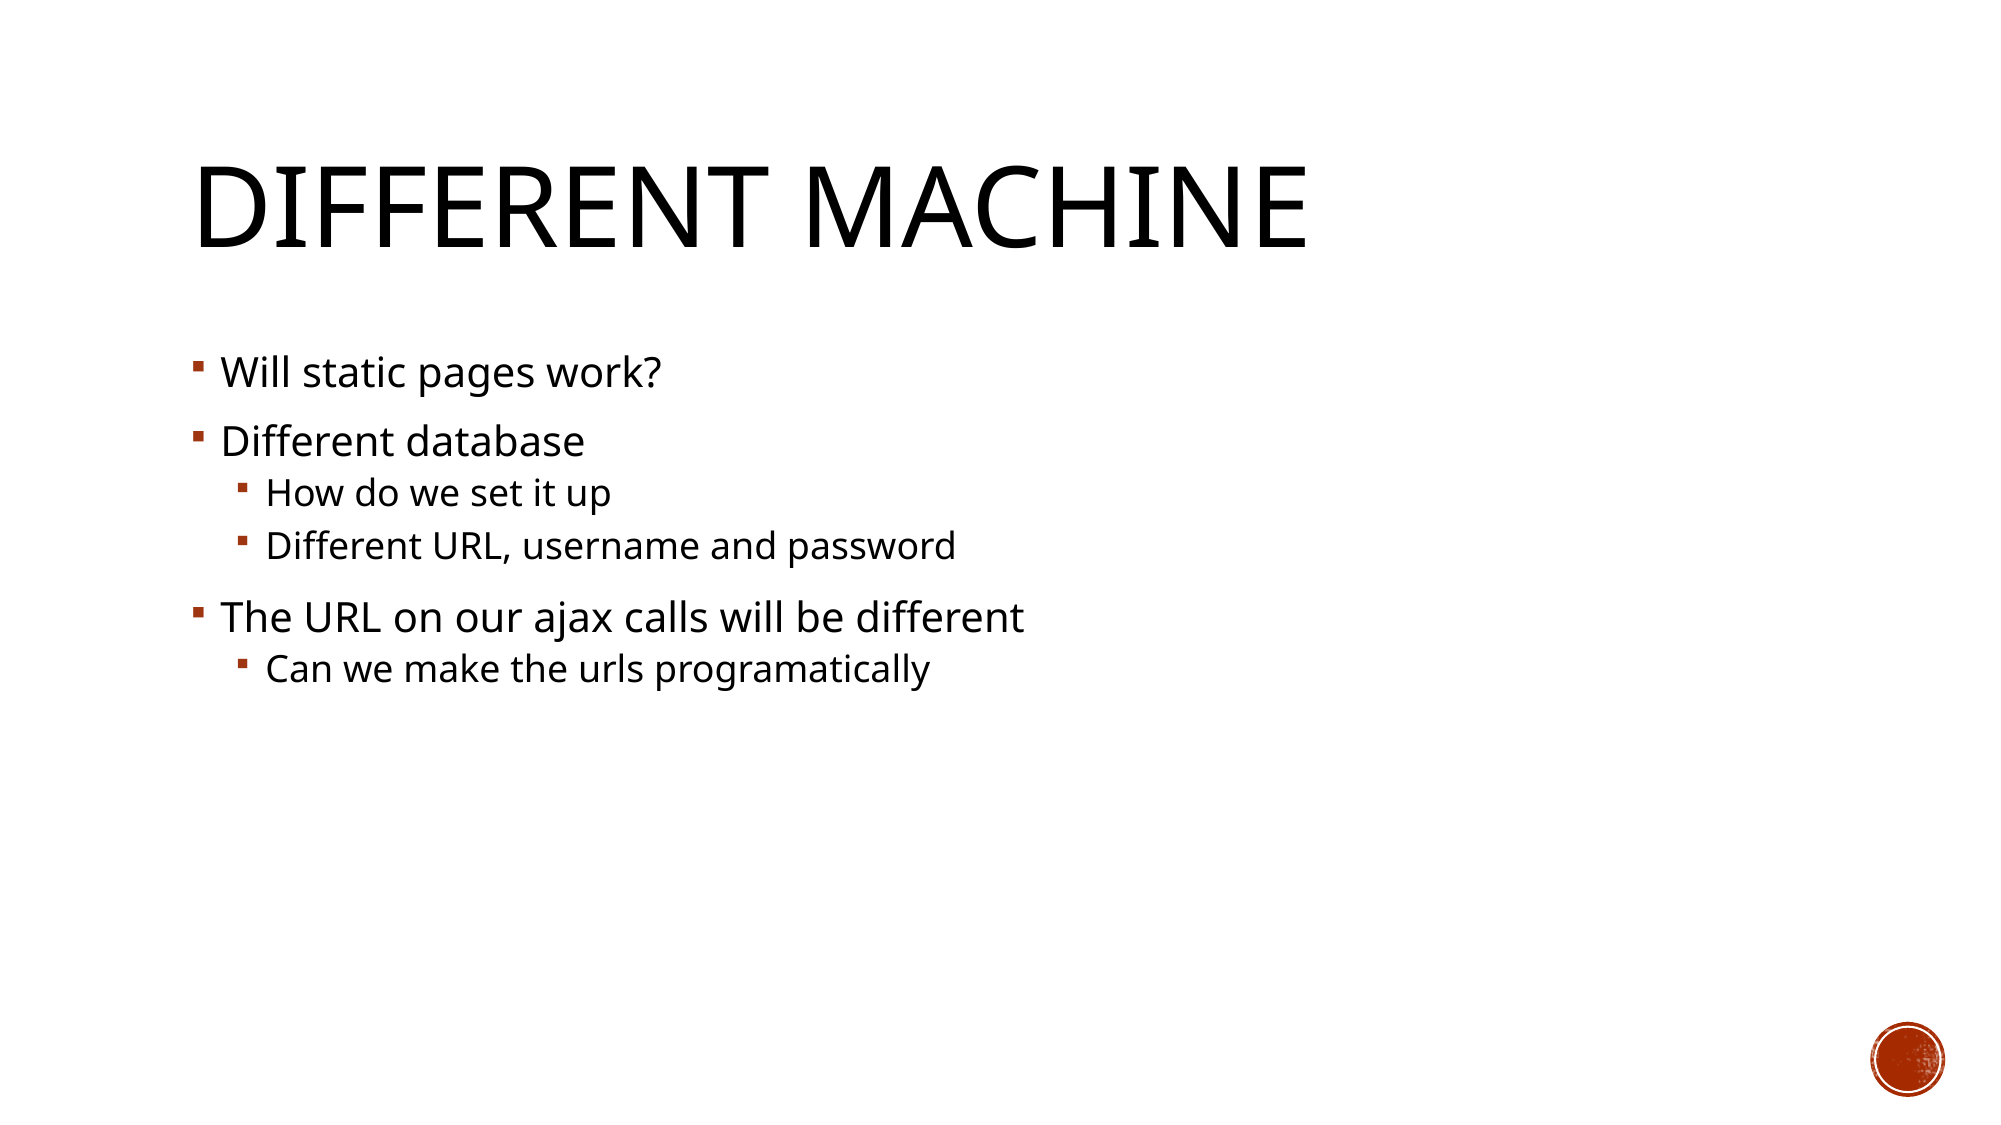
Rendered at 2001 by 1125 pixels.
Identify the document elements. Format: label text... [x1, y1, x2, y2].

title Different machine [175, 79, 1826, 343]
list Will static pages work? Different database How do we set it up Different URL, username and password The URL on our ajax calls will be different Can we make the urls programatically [175, 343, 1826, 1008]
